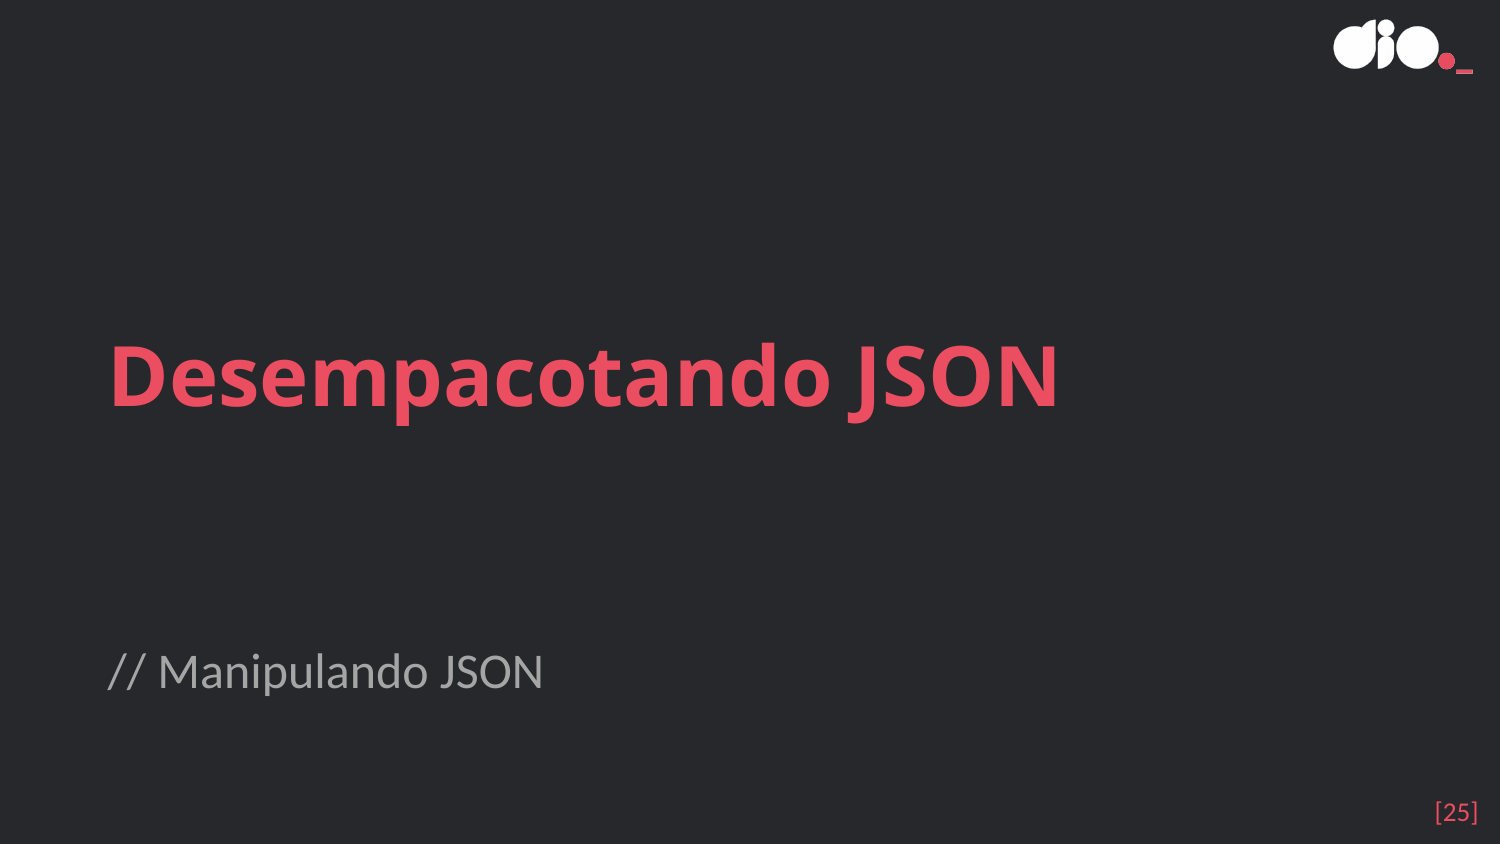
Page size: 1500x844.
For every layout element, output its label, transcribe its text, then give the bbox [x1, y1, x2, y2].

text_box Desempacotando JSON [92, 292, 1309, 558]
text_box // Manipulando JSON [92, 635, 1309, 701]
picture [1332, 19, 1474, 75]
slide_number [25] [1403, 779, 1494, 844]
